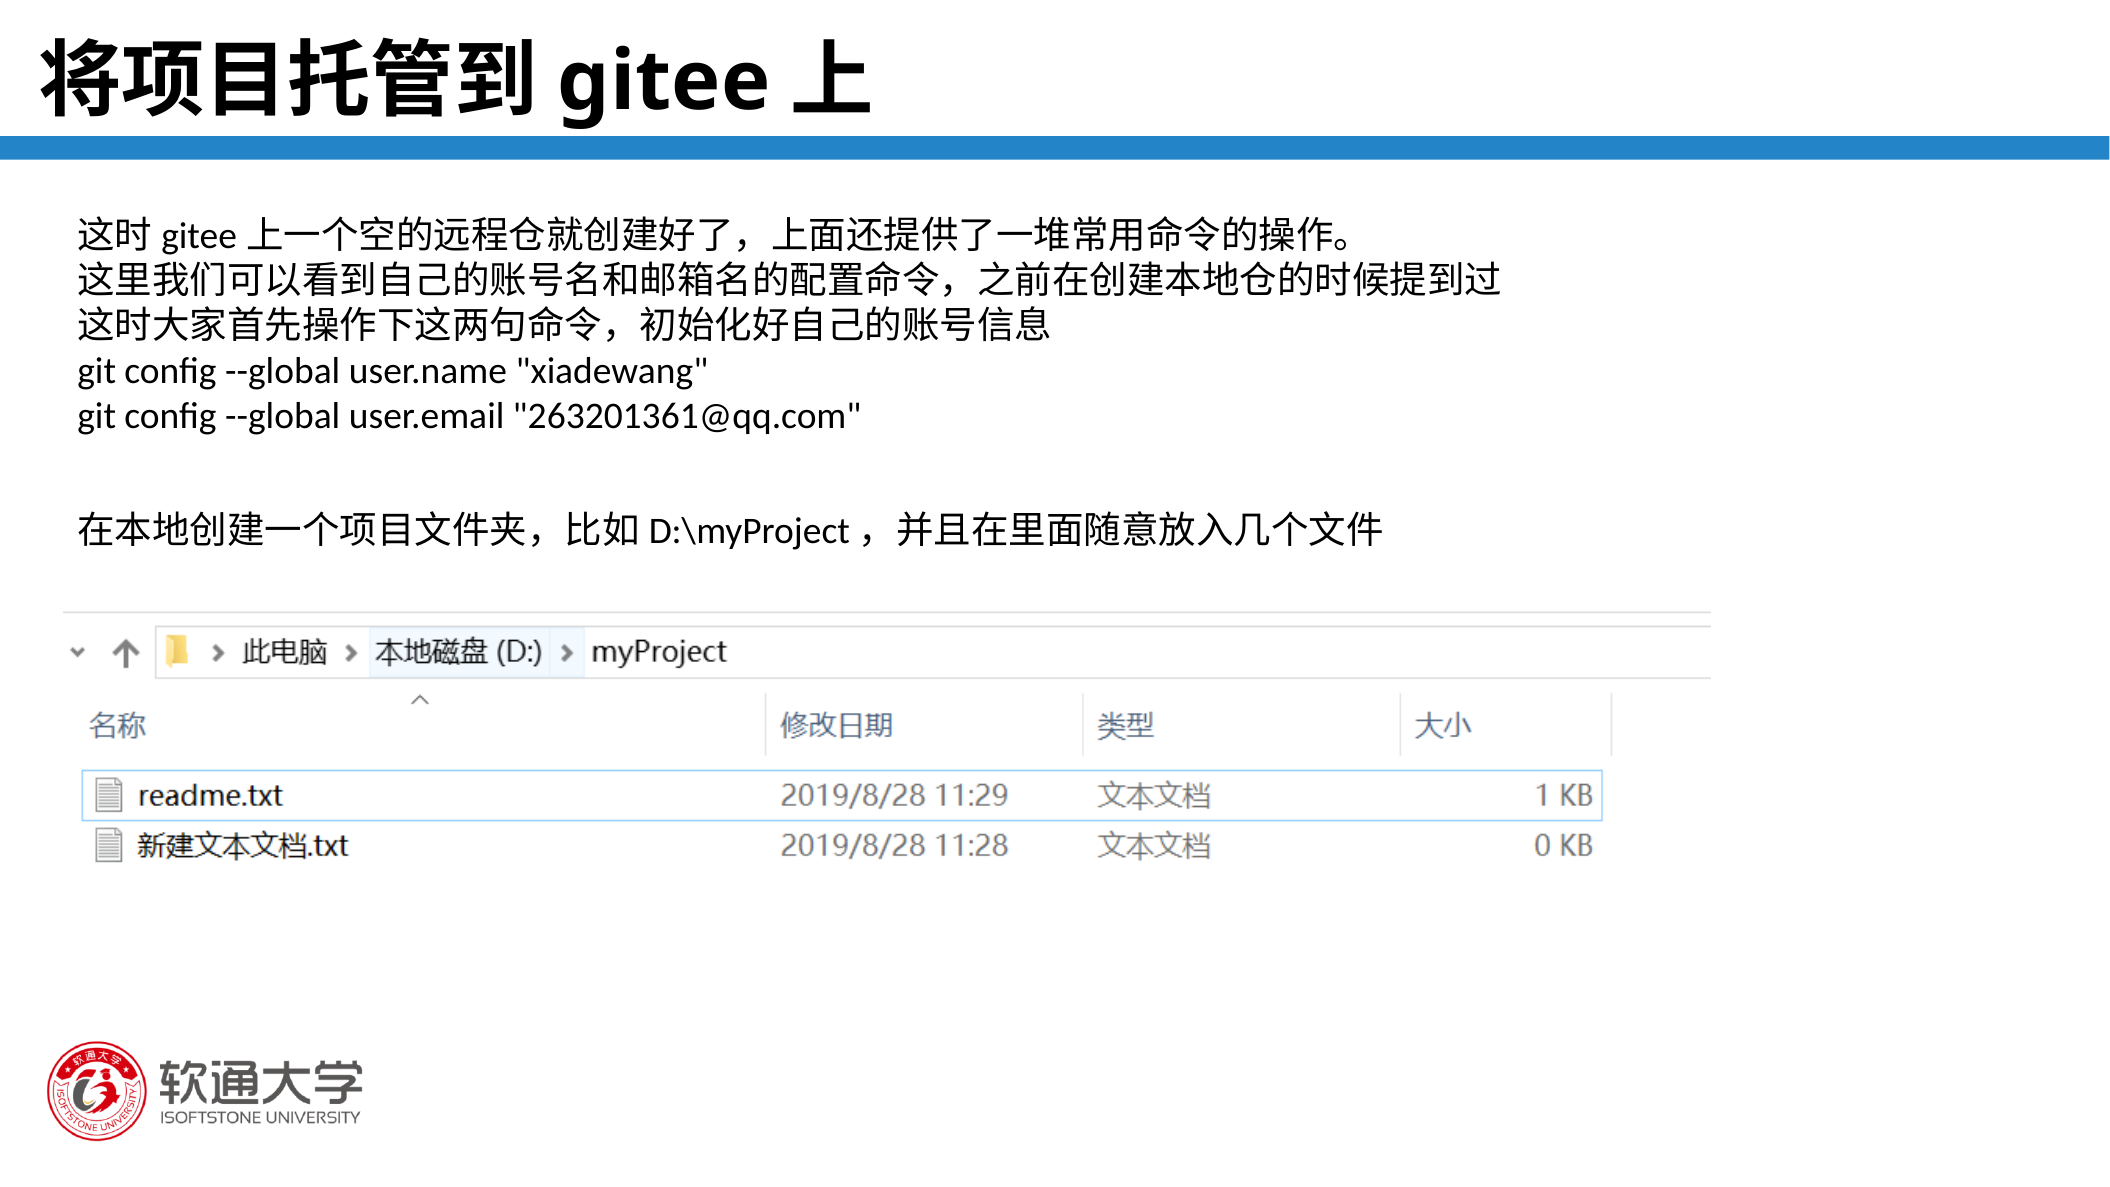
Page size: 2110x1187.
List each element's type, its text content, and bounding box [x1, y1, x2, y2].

text_box 这时gitee上一个空的远程仓就创建好了，上面还提供了一堆常用命令的操作。 这里我们可以看到自己的账号名和邮箱名的配置命令，之前在创建本地仓的时候提到过 这时大家首先操作下这两句命令，初始化好自己的账号信息 git config --global user.name "xiadewang" git config --global user.email "263201361@qq.com" [62, 203, 1917, 444]
picture [63, 604, 1711, 962]
picture [0, 970, 411, 1187]
text_box 在本地创建一个项目文件夹，比如D:\myProject，并且在里面随意放入几个文件 [62, 498, 1917, 604]
text_box 将项目托管到gitee上 [23, 19, 961, 134]
